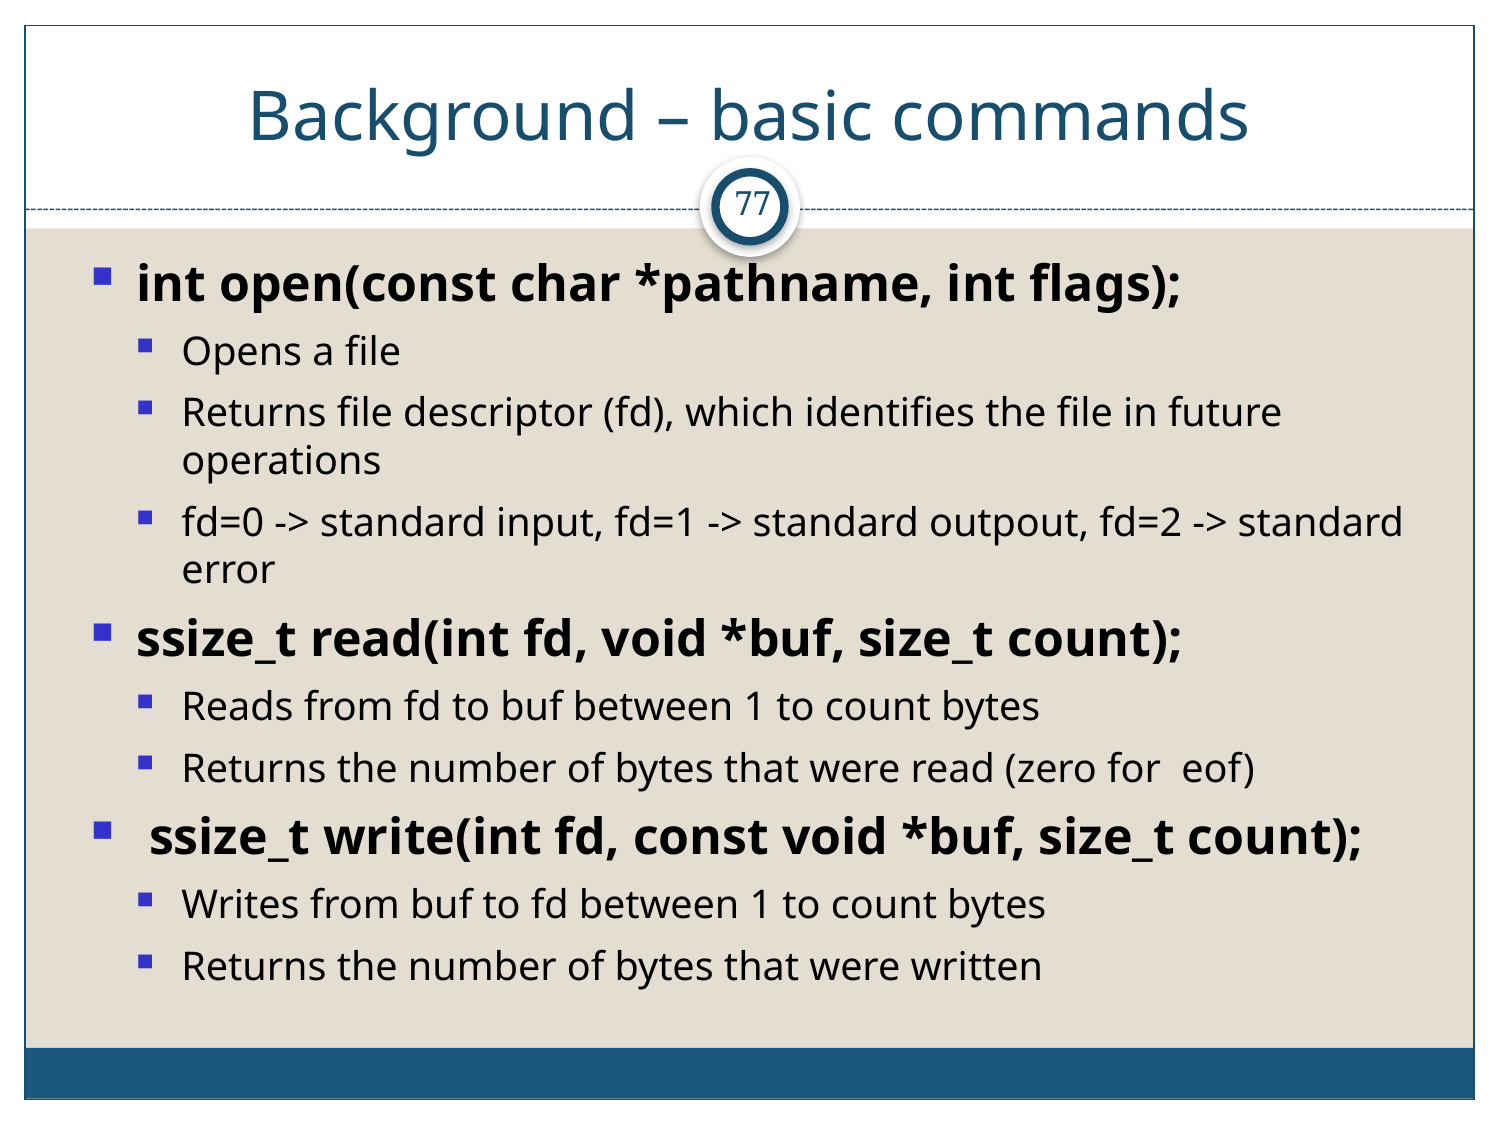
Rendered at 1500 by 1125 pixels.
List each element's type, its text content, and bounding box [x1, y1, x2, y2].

slide_number 77 [715, 168, 791, 241]
title Background – basic commands [49, 37, 1450, 162]
list int open(const char *pathname, int flags); Opens a file Returns file descriptor (fd), which identifies the file in future operations fd=0 -> standard input, fd=1 -> standard outpout, fd=2 -> standard error ssize_t read(int fd, void *buf, size_t count); Reads from fd to buf between 1 to count bytes Returns the number of bytes that were read (zero for eof) ssize_t write(int fd, const void *buf, size_t count); Writes from buf to fd between 1 to count bytes Returns the number of bytes that were written [76, 243, 1427, 1052]
